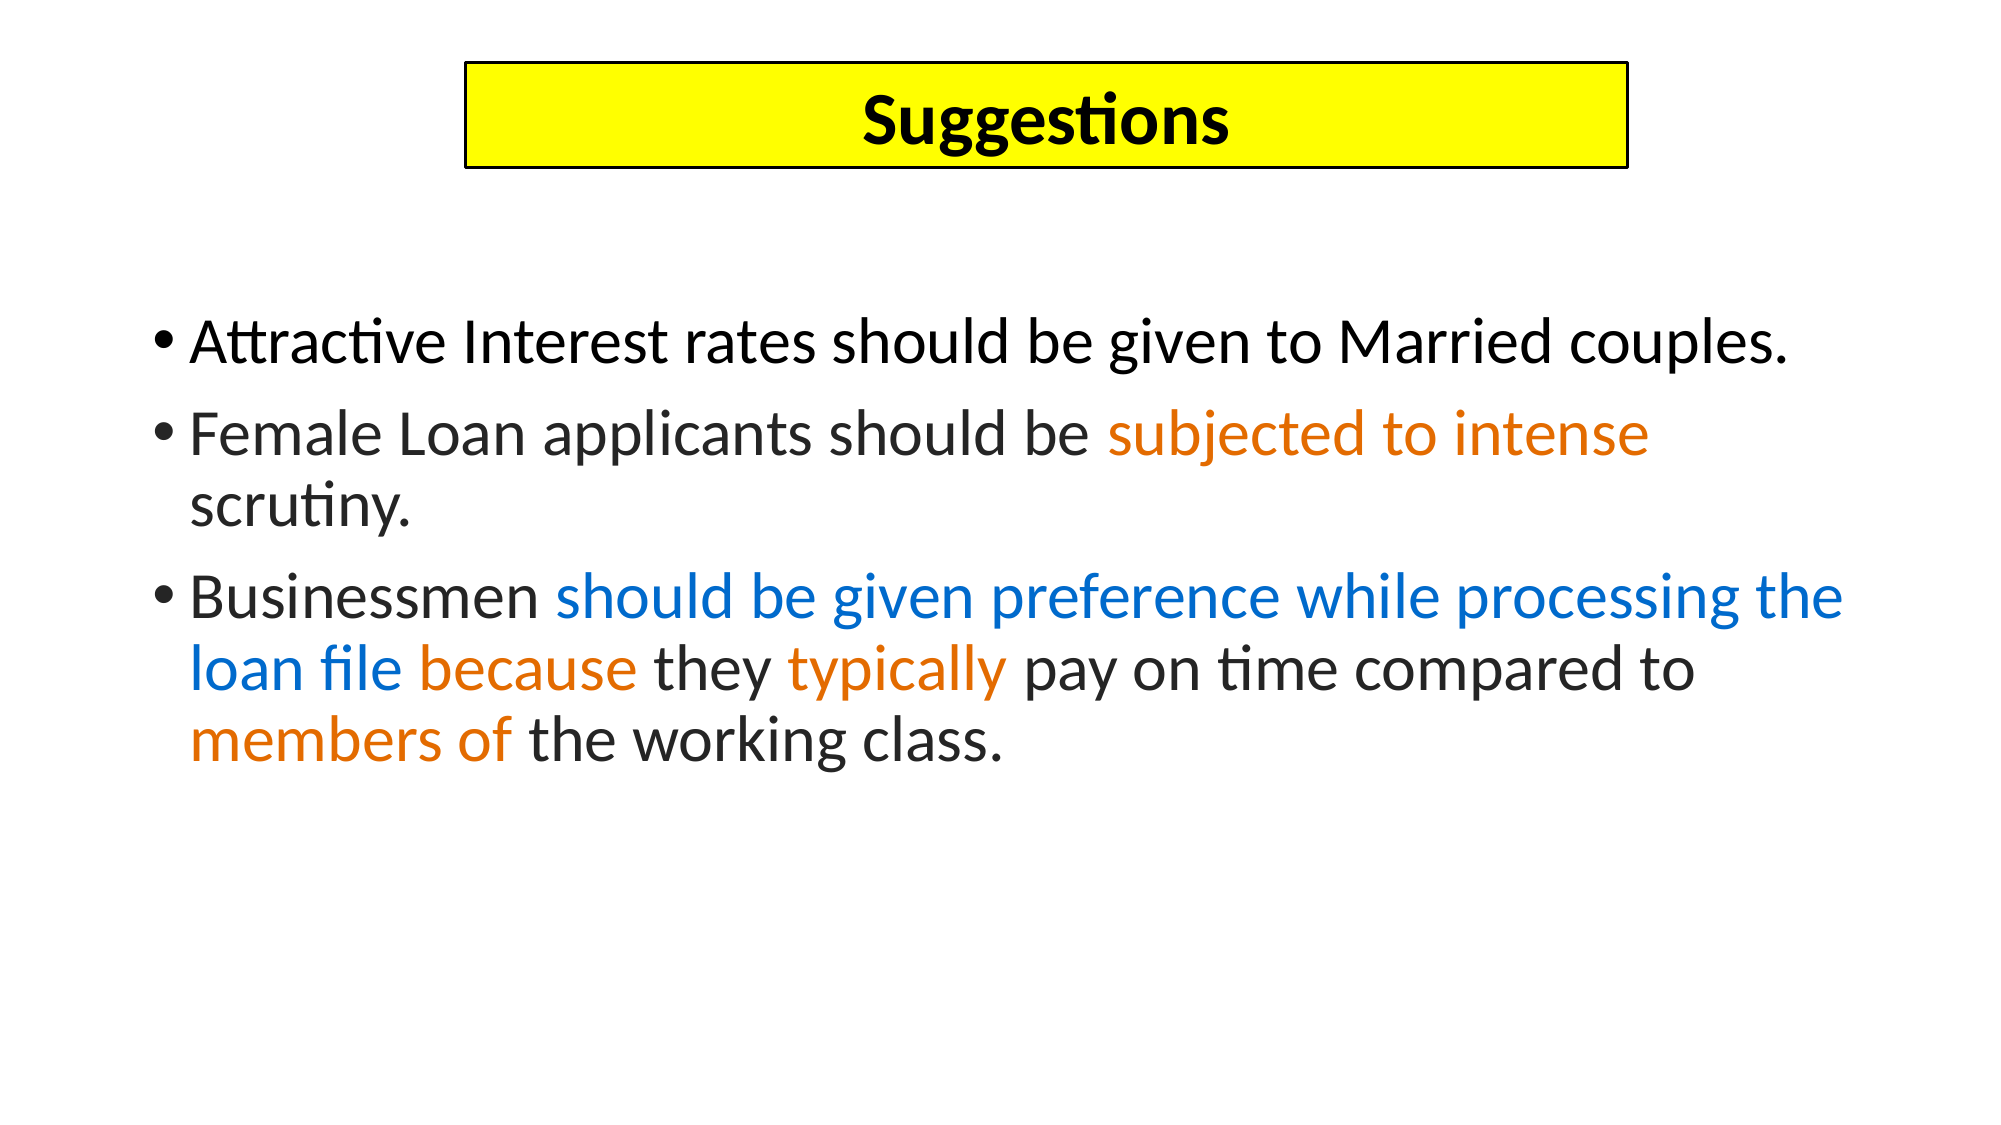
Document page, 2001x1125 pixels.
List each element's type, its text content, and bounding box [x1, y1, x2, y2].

text_box Suggestions [465, 62, 1628, 168]
list Attractive Interest rates should be given to Married couples. Female Loan applicants should be subjected to intense scrutiny. Businessmen should be given preference while processing the loan file because they typically pay on time compared to members of the working class. [137, 299, 1863, 787]
